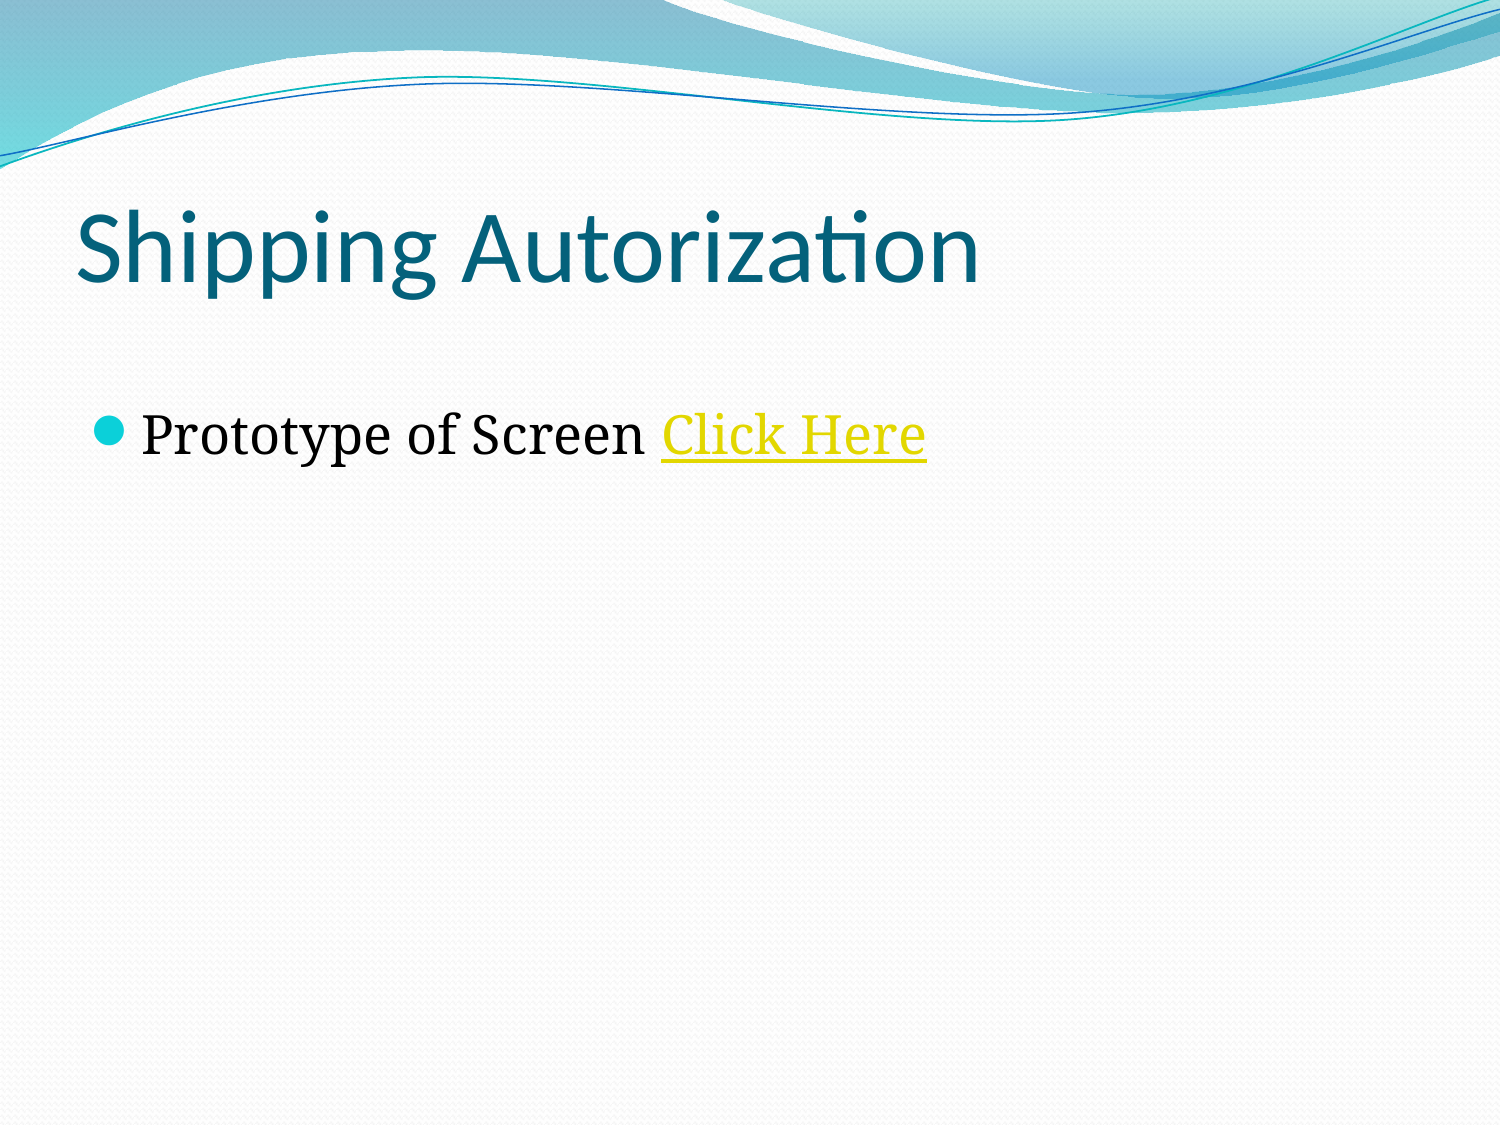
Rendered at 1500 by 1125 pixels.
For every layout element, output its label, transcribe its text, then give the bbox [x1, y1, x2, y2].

list Prototype of Screen Click Here [75, 317, 1425, 1038]
title Shipping Autorization [75, 115, 1425, 303]
